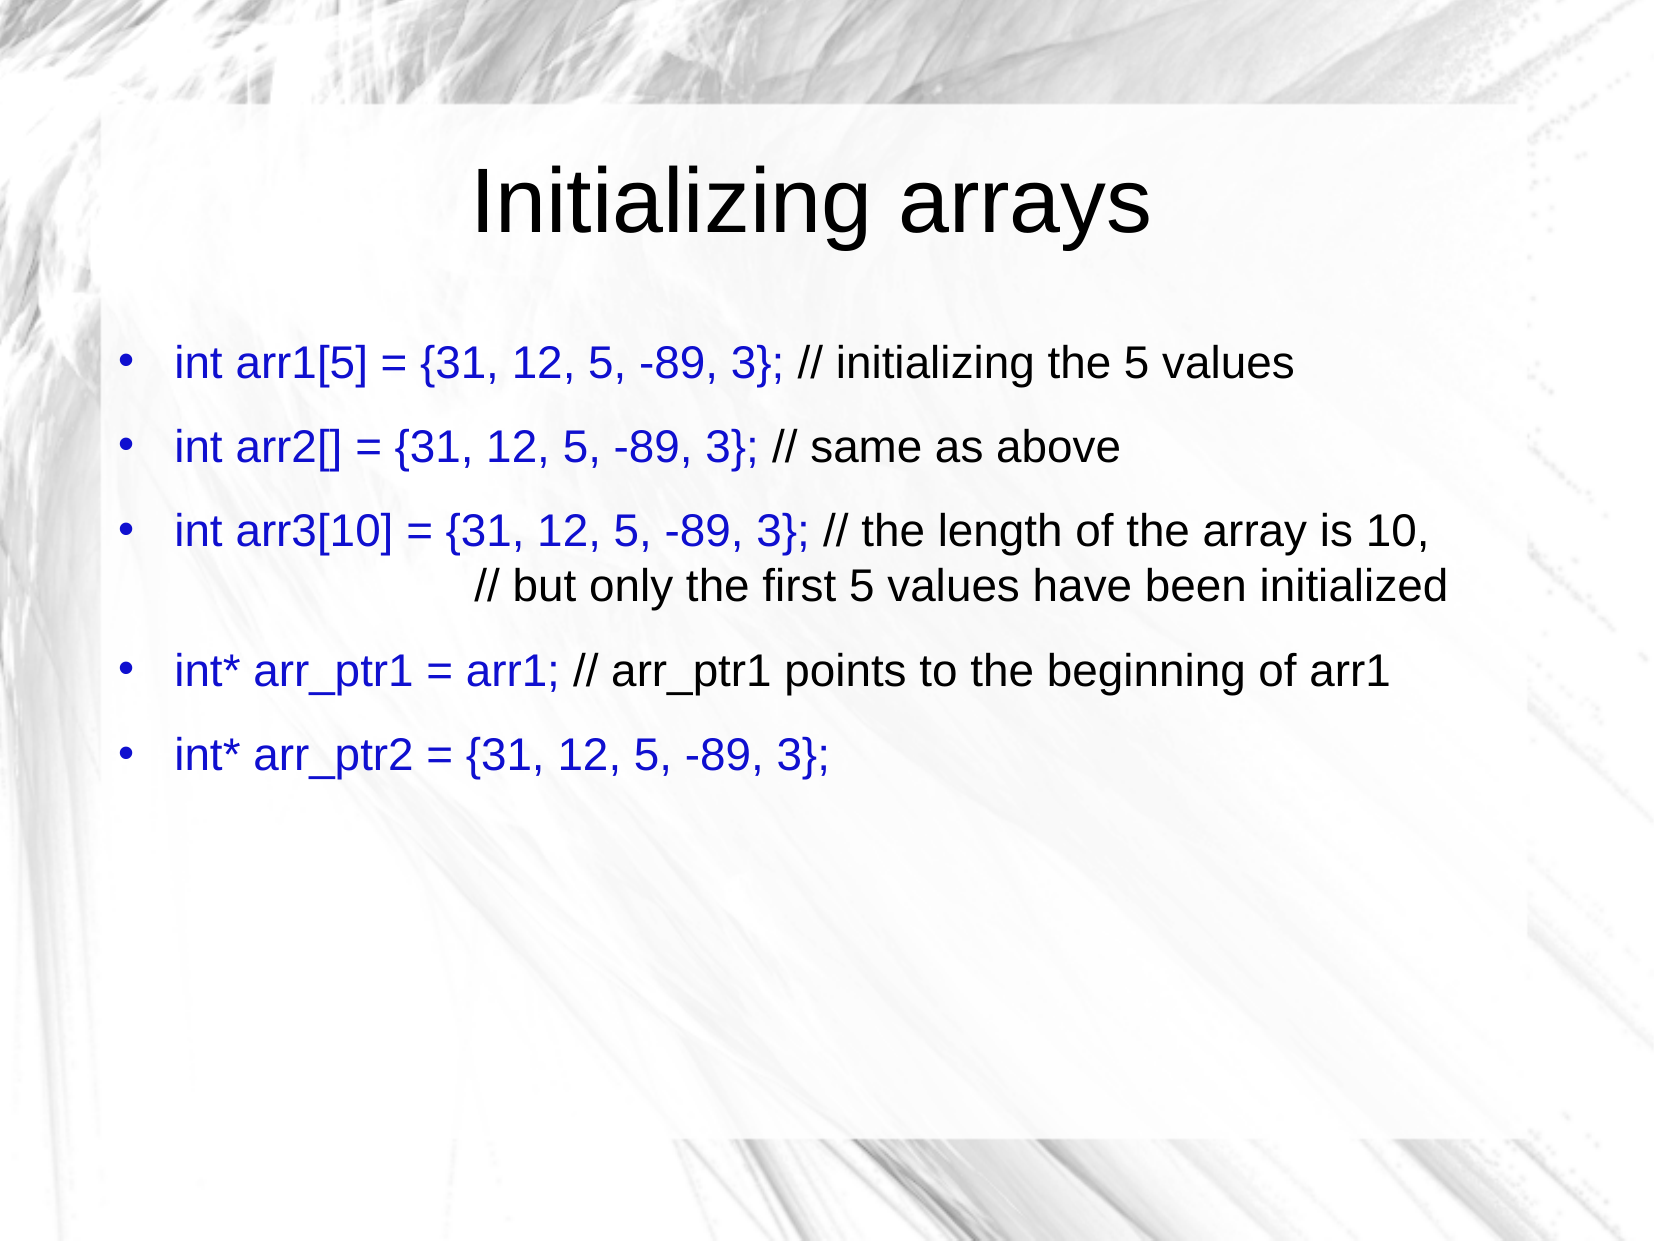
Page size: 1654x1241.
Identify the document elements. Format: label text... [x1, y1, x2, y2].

picture [0, 0, 1654, 1241]
title Initializing arrays [118, 93, 1506, 299]
list int arr1[5] = {31, 12, 5, -89, 3}; // initializing the 5 values int arr2[] = {31, 12, 5, -89, 3}; // same as above int arr3[10] = {31, 12, 5, -89, 3}; // the length of the array is 10, // but only the first 5 values have been initialized int* arr_ptr1 = arr1; // arr_ptr1 points to the beginning of arr1 int* arr_ptr2 = {31, 12, 5, -89, 3}; [118, 332, 1571, 1121]
